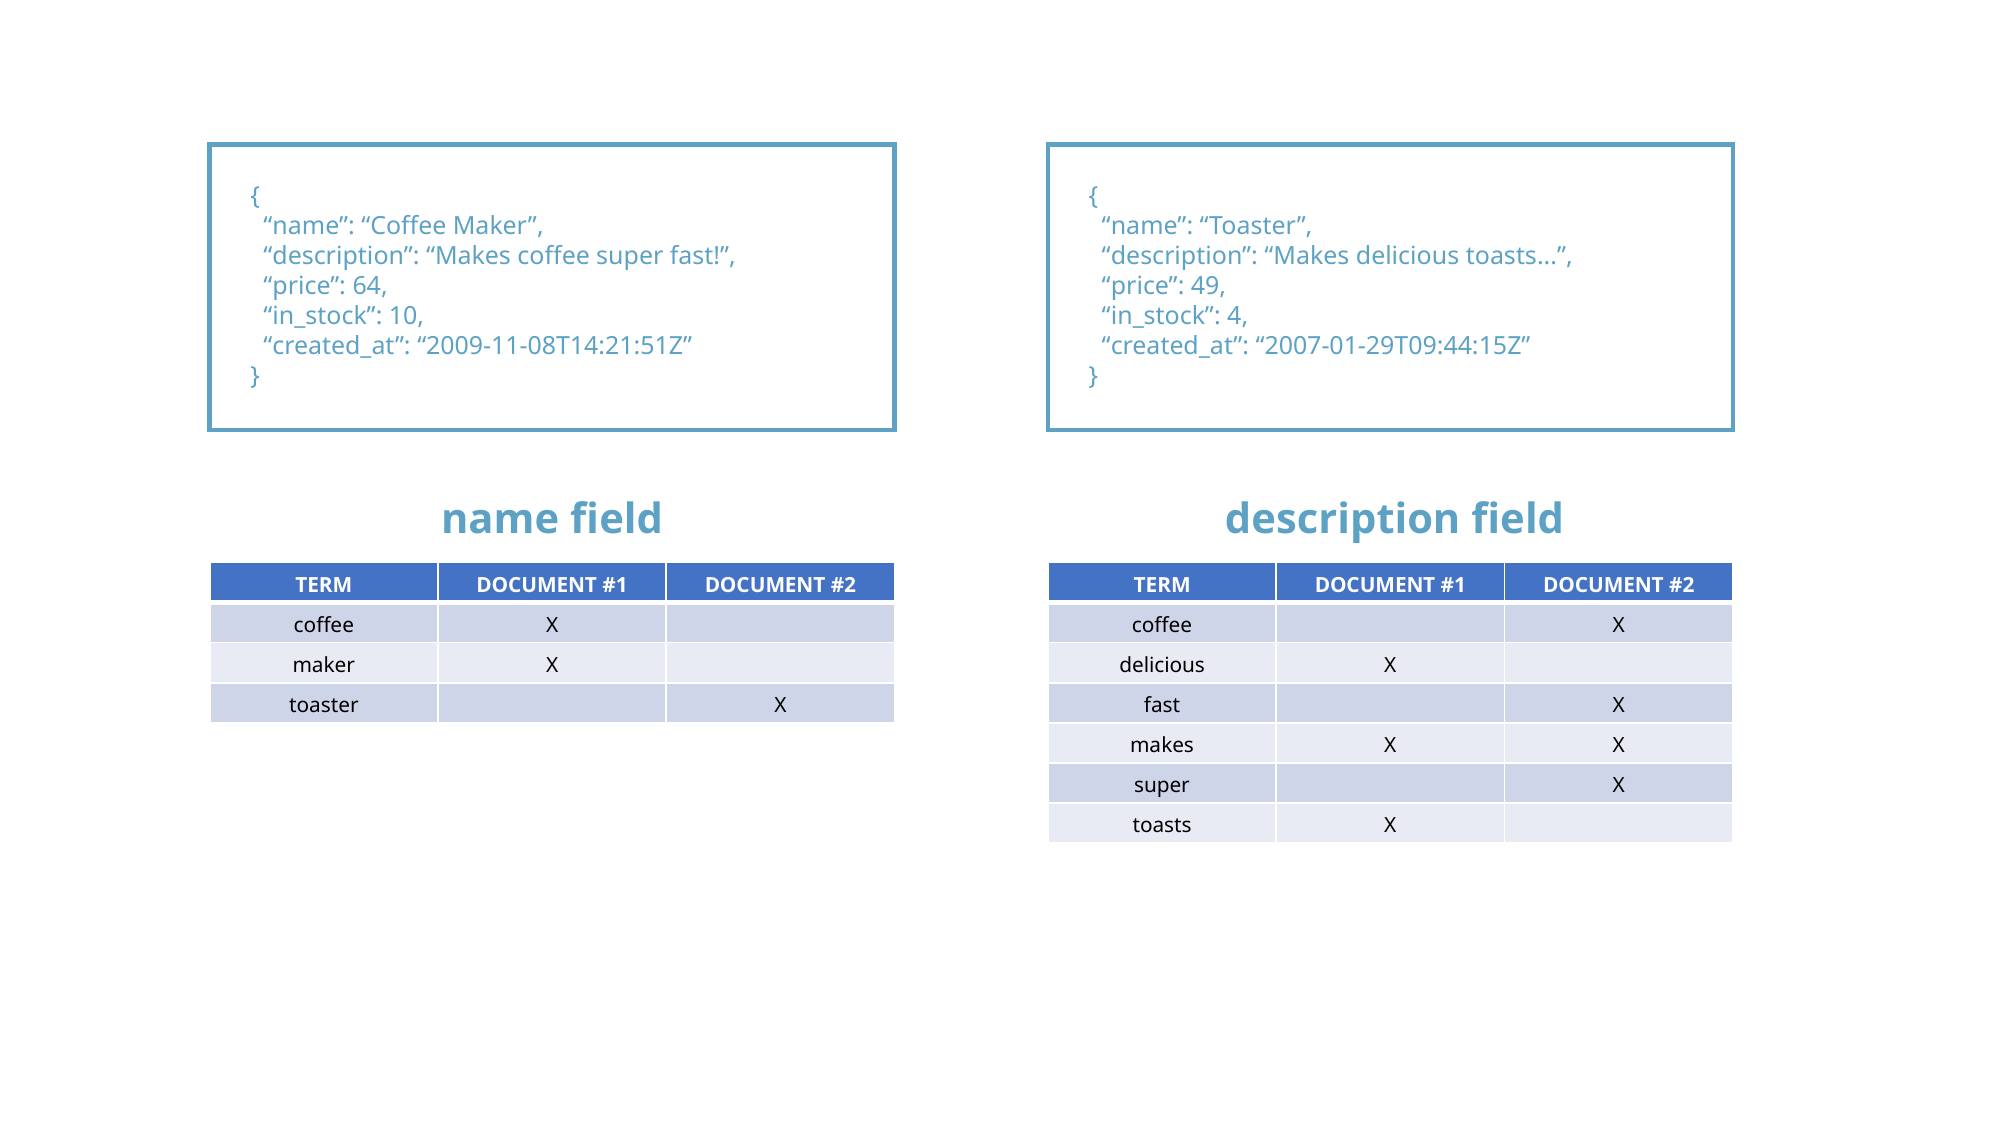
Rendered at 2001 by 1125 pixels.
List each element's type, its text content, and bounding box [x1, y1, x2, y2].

table_cell makes [1049, 724, 1275, 762]
table_cell maker [211, 643, 437, 682]
table_header DOCUMENT #1 [1277, 563, 1504, 600]
table_cell [1277, 684, 1504, 722]
table_cell toasts [1049, 804, 1275, 842]
text_box name field [318, 483, 786, 549]
table_cell X [1505, 724, 1732, 762]
table_cell X [1505, 684, 1732, 722]
table_header TERM [1049, 563, 1275, 600]
table_cell [667, 605, 894, 642]
table_cell fast [1049, 684, 1275, 722]
table_cell X [1277, 724, 1504, 762]
table_header DOCUMENT #1 [439, 563, 665, 600]
table_cell [1505, 804, 1732, 842]
table_cell [1505, 643, 1732, 682]
table_cell [1277, 764, 1504, 802]
table_cell [439, 684, 665, 722]
table_cell X [1505, 764, 1732, 802]
table_header TERM [211, 563, 437, 600]
table_cell X [1277, 643, 1504, 682]
table_cell [1277, 605, 1504, 642]
table_cell X [1277, 804, 1504, 842]
table_cell toaster [211, 684, 437, 722]
table_header DOCUMENT #2 [1505, 563, 1732, 600]
text_box description field [1161, 483, 1628, 549]
table_cell X [439, 605, 665, 642]
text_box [209, 144, 895, 431]
table_cell X [1505, 605, 1732, 642]
table_cell [667, 643, 894, 682]
table_cell super [1049, 764, 1275, 802]
table_header DOCUMENT #2 [667, 563, 894, 600]
table_cell coffee [1049, 605, 1275, 642]
table_cell X [667, 684, 894, 722]
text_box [1047, 144, 1733, 431]
table_cell coffee [211, 605, 437, 642]
table_cell X [439, 643, 665, 682]
table_cell delicious [1049, 643, 1275, 682]
